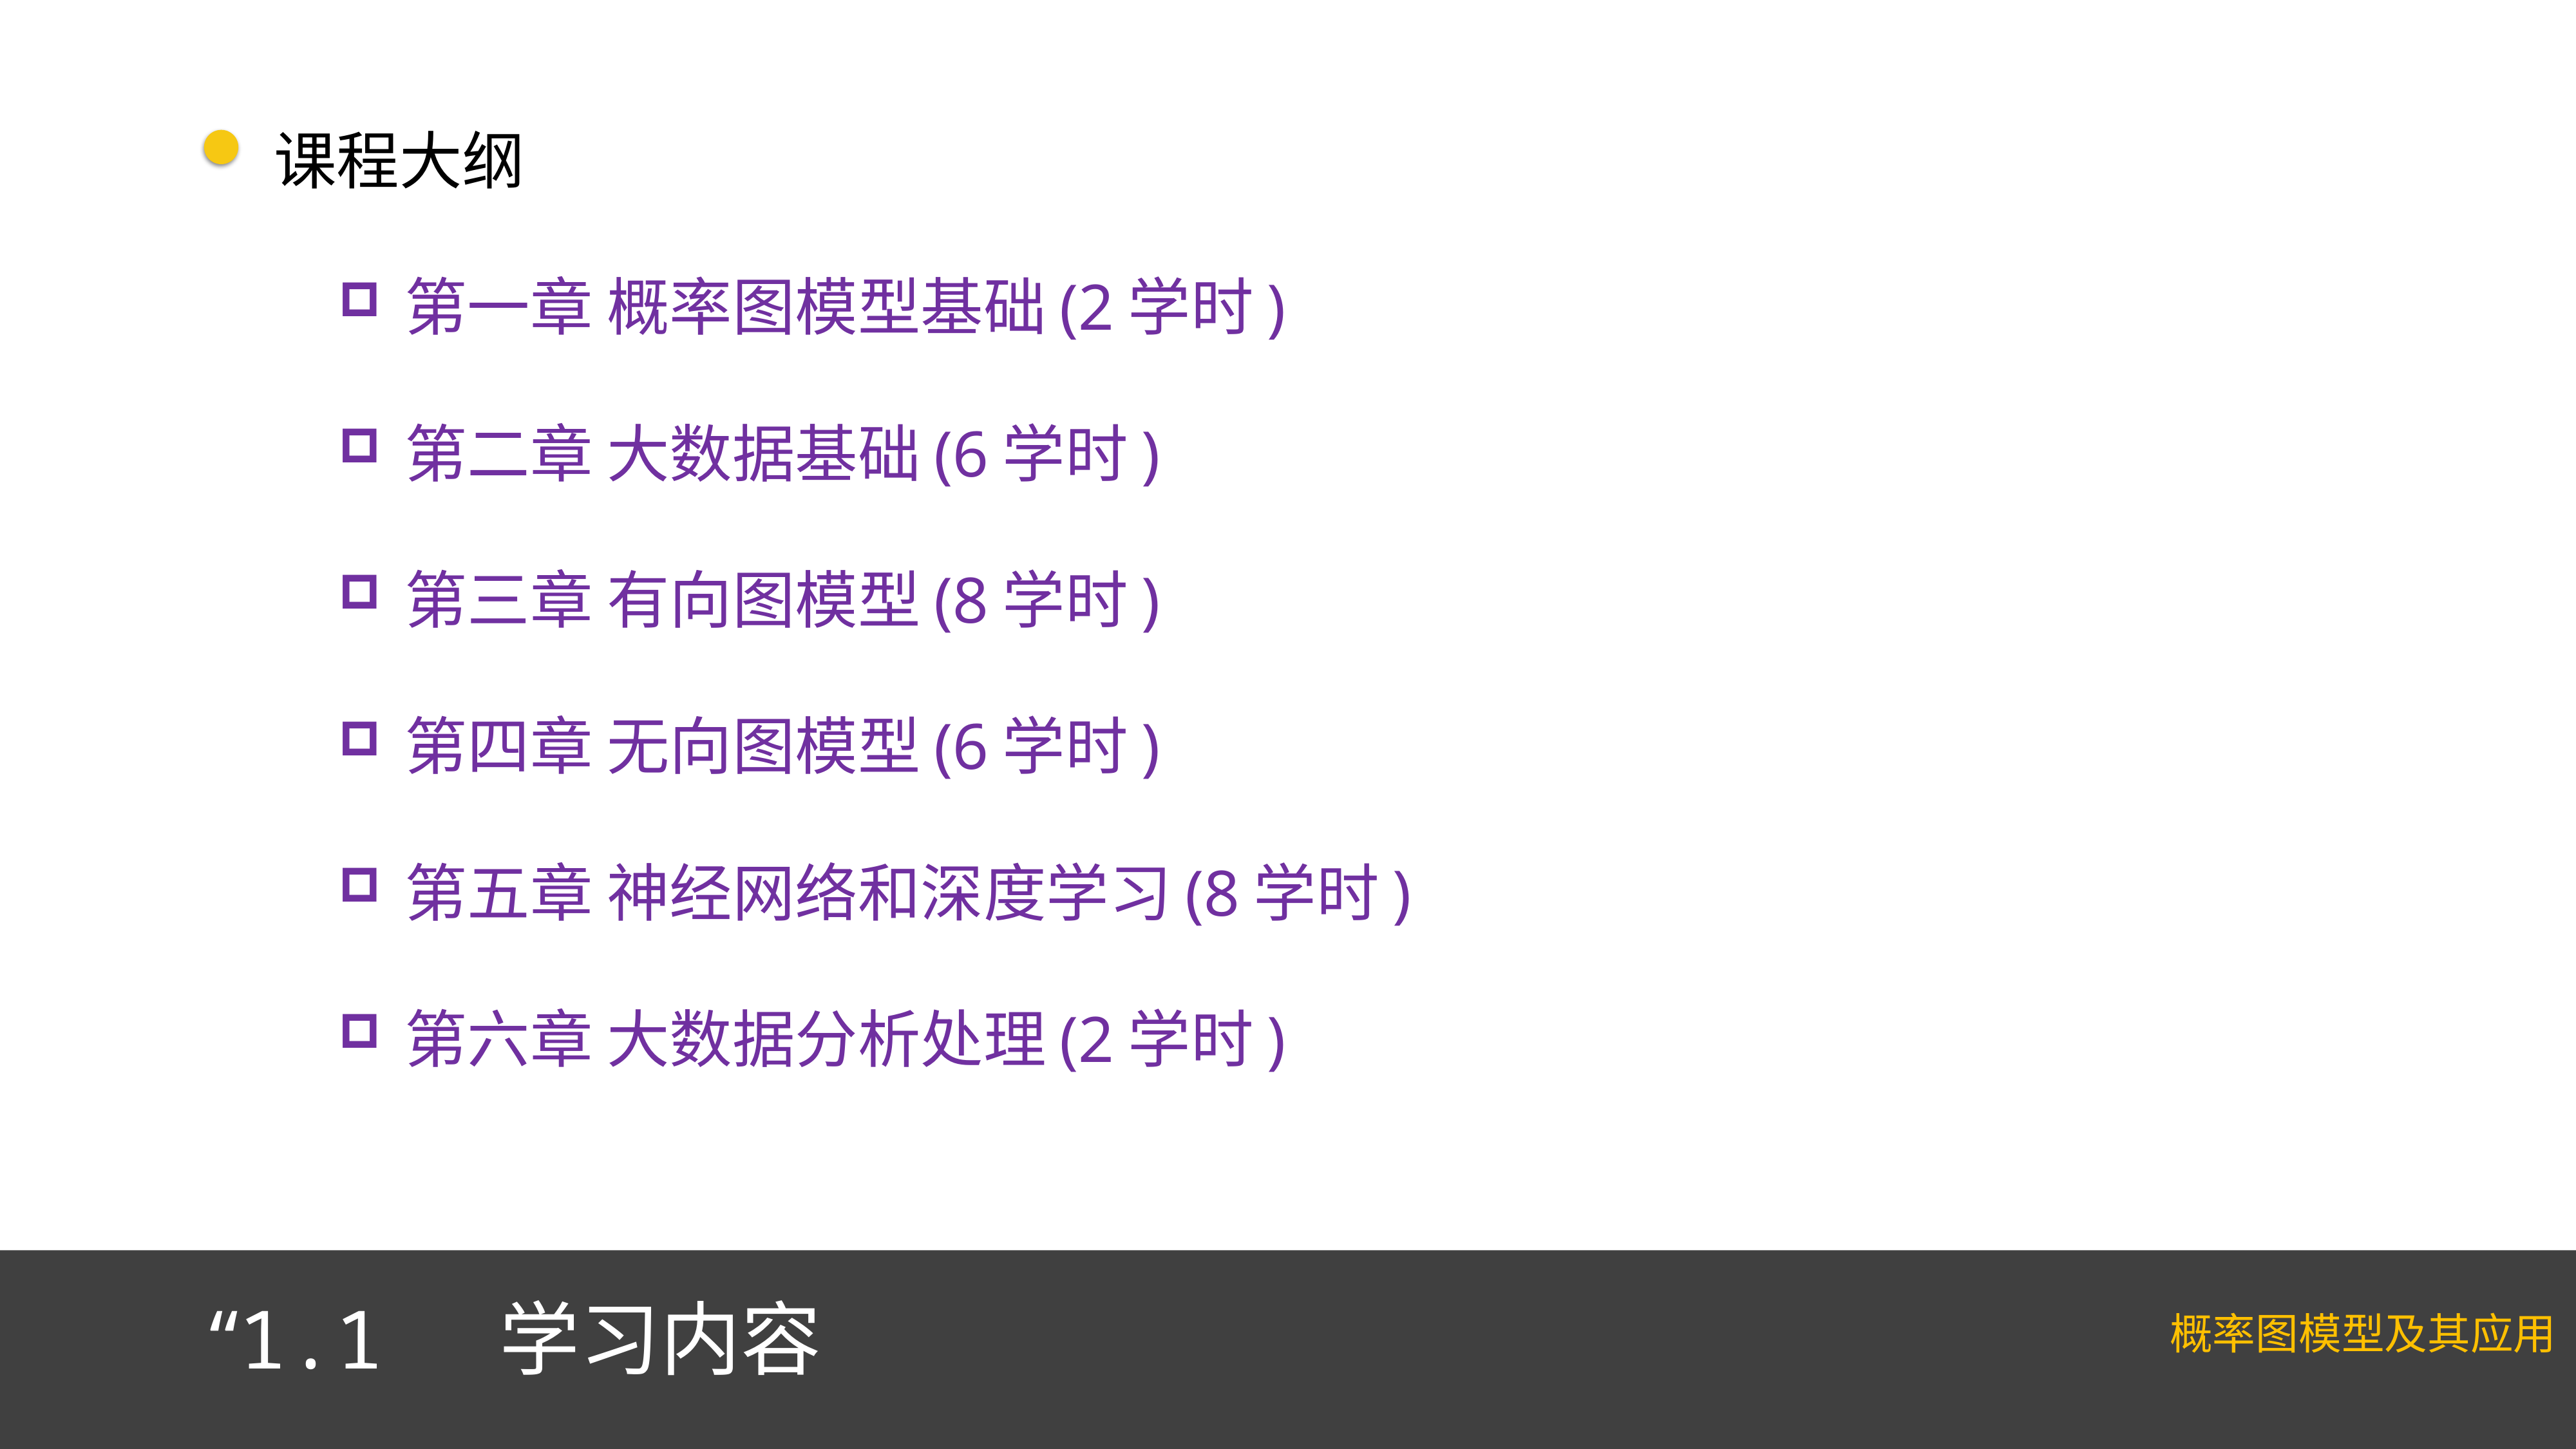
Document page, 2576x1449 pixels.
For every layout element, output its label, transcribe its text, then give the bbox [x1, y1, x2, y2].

text_box [204, 129, 239, 164]
list 课程大纲 第一章 概率图模型基础(2学时) 第二章 大数据基础(6学时) 第三章 有向图模型(8学时) 第四章 无向图模型(6学时) 第五章 神经网络和深度学习(8学时) 第六章 大数据分析处理(2学时) [268, 115, 2455, 1089]
title “1.1 学习内容 [204, 1194, 1392, 1449]
